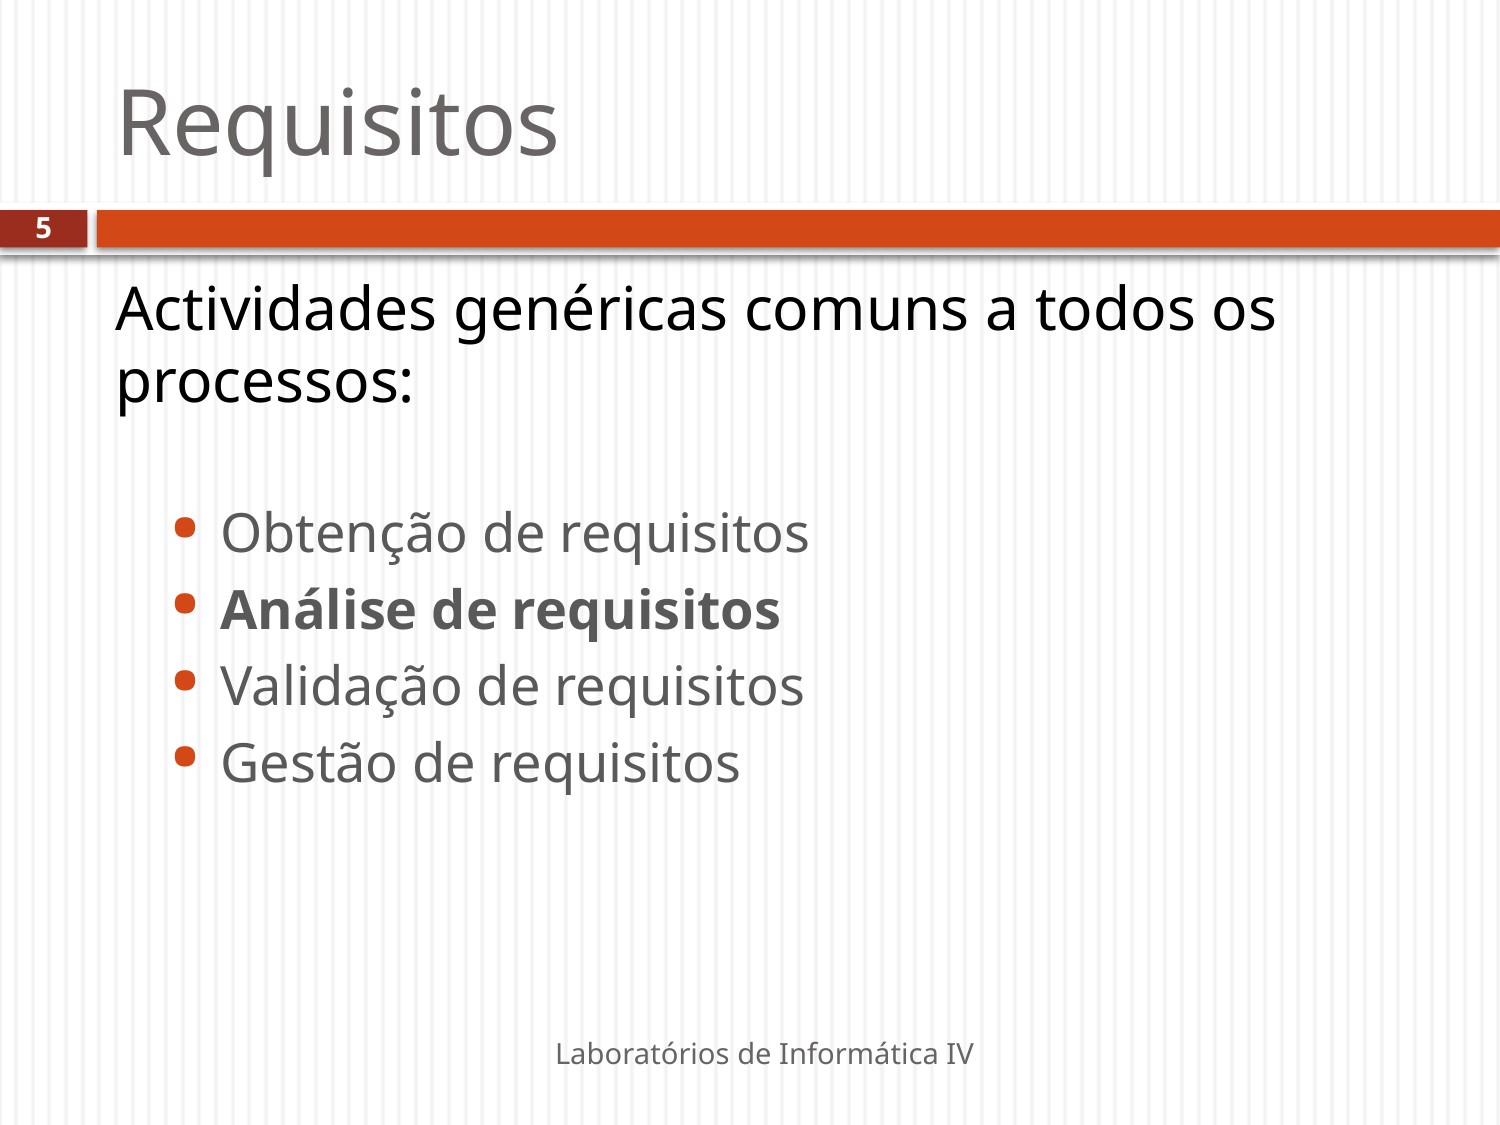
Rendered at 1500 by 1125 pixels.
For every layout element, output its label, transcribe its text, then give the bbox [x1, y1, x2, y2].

list Actividades genéricas comuns a todos os processos: Obtenção de requisitos Análise de requisitos Validação de requisitos Gestão de requisitos [100, 262, 1438, 1000]
footer Laboratórios de Informática IV [99, 1024, 990, 1085]
title Requisitos [100, 37, 1438, 200]
slide_number 5 [0, 208, 88, 249]
